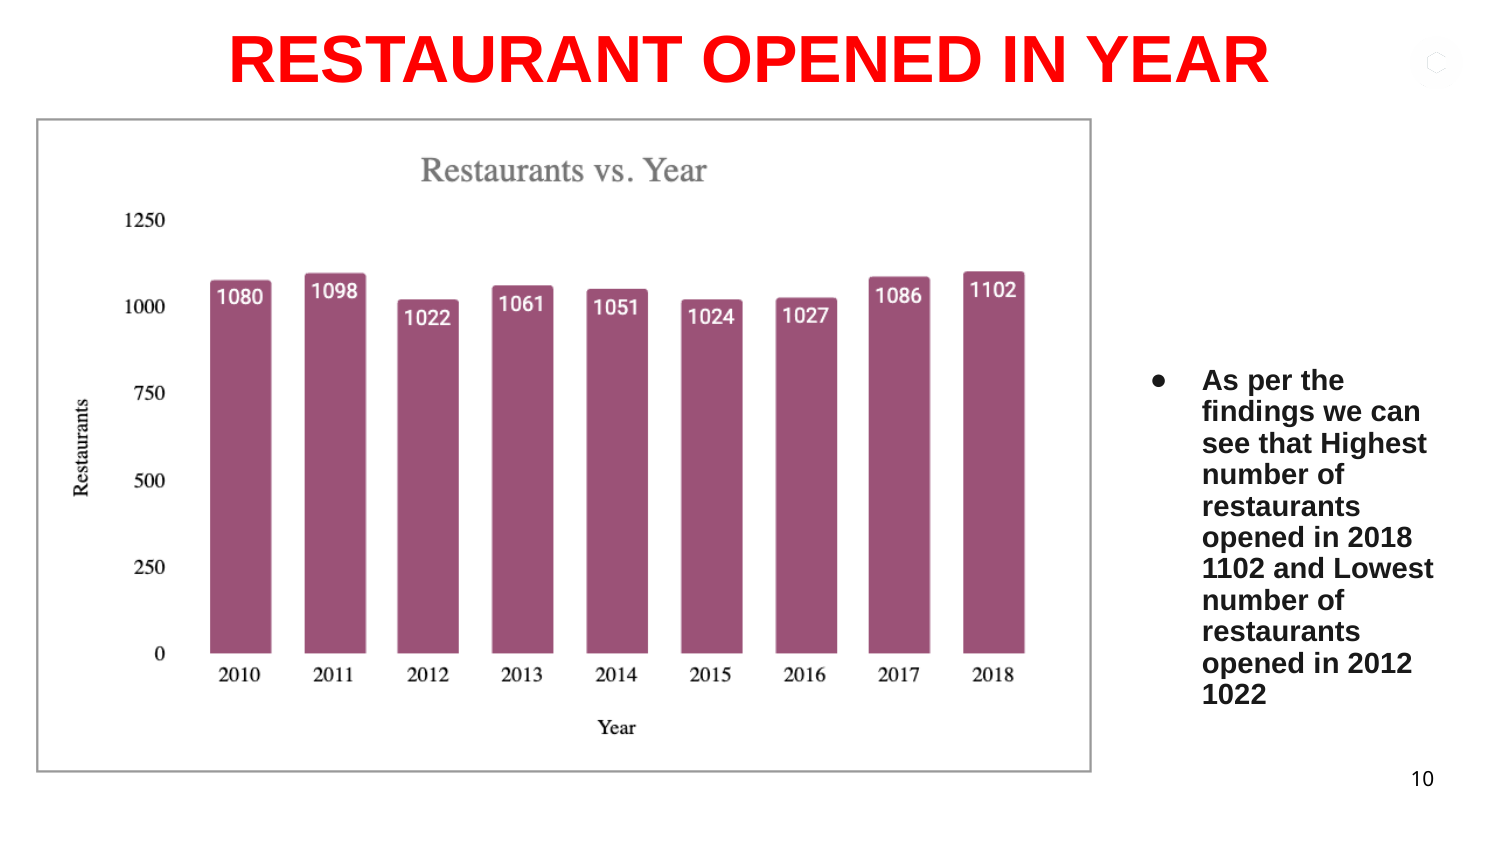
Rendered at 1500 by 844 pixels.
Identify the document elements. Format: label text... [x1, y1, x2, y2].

title RESTAURANT OPENED IN YEAR [37, 0, 1463, 114]
picture [1409, 36, 1463, 90]
picture [35, 116, 1093, 775]
slide_number ‹#› [1391, 770, 1482, 814]
slide_number ‹#› [1377, 770, 1468, 812]
text_box As per the findings we can see that Highest number of restaurants opened in 2018 1102 and Lowest number of restaurants opened in 2012 1022 [1111, 350, 1482, 770]
